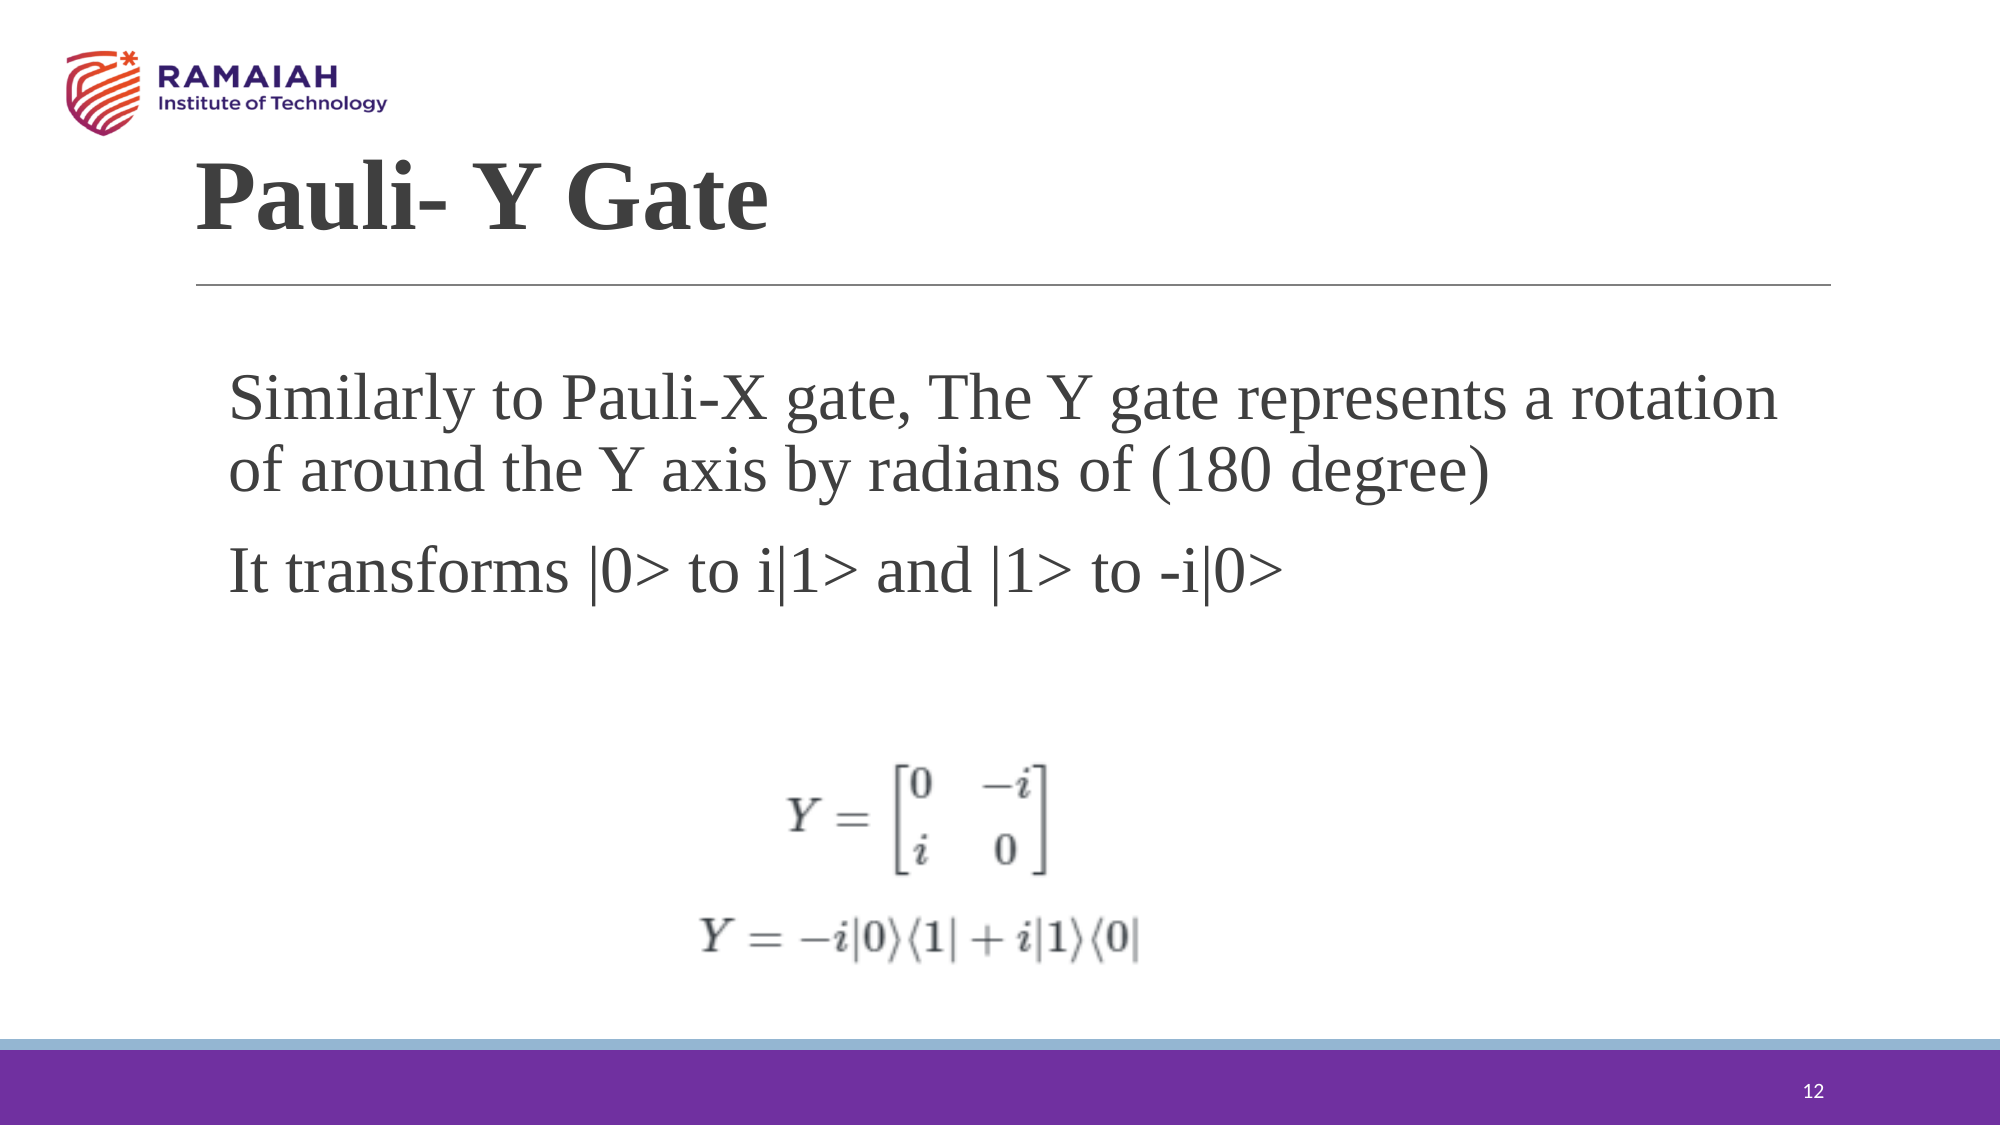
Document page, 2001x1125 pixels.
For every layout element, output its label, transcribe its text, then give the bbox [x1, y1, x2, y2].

title Pauli- Y Gate [180, 98, 1830, 258]
list Similarly to Pauli-X gate, The Y gate represents a rotation of around the Y axis by radians of (180 degree) It transforms |0> to i|1> and |1> to -i|0> [180, 354, 1830, 963]
picture [593, 694, 1211, 1006]
slide_number 12 [1624, 1059, 1840, 1120]
picture [28, 5, 429, 166]
